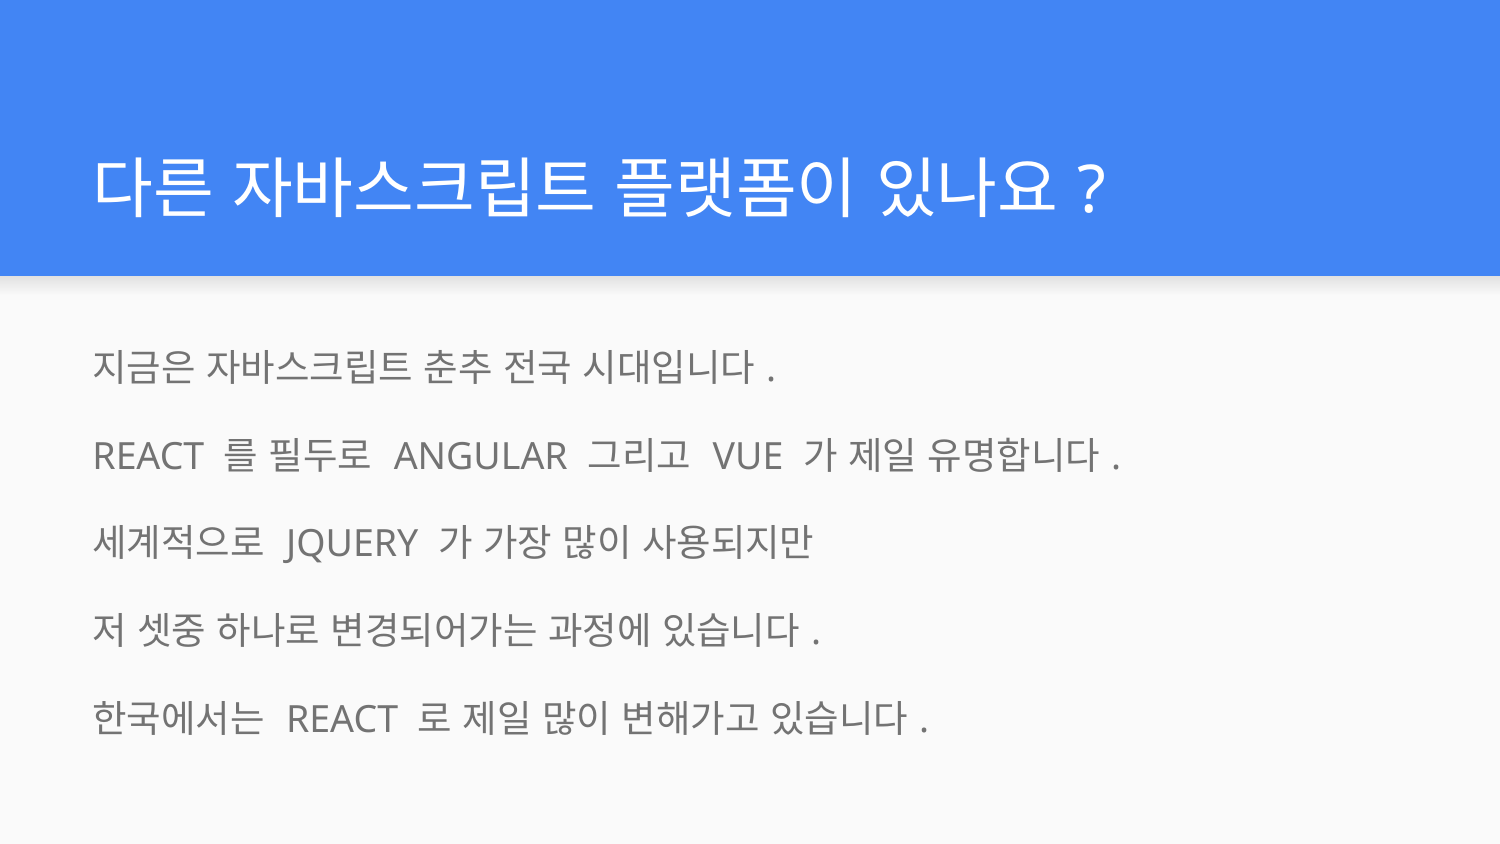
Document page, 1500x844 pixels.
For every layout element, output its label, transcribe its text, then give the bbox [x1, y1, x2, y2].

title 다른 자바스크립트 플랫폼이 있나요? [77, 121, 1427, 248]
list 지금은 자바스크립트 춘추 전국 시대입니다. REACT 를 필두로 ANGULAR 그리고 VUE 가 제일 유명합니다. 세계적으로 JQUERY 가 가장 많이 사용되지만 저 셋중 하나로 변경되어가는 과정에 있습니다. 한국에서는 REACT 로 제일 많이 변해가고 있습니다. [77, 314, 1427, 760]
